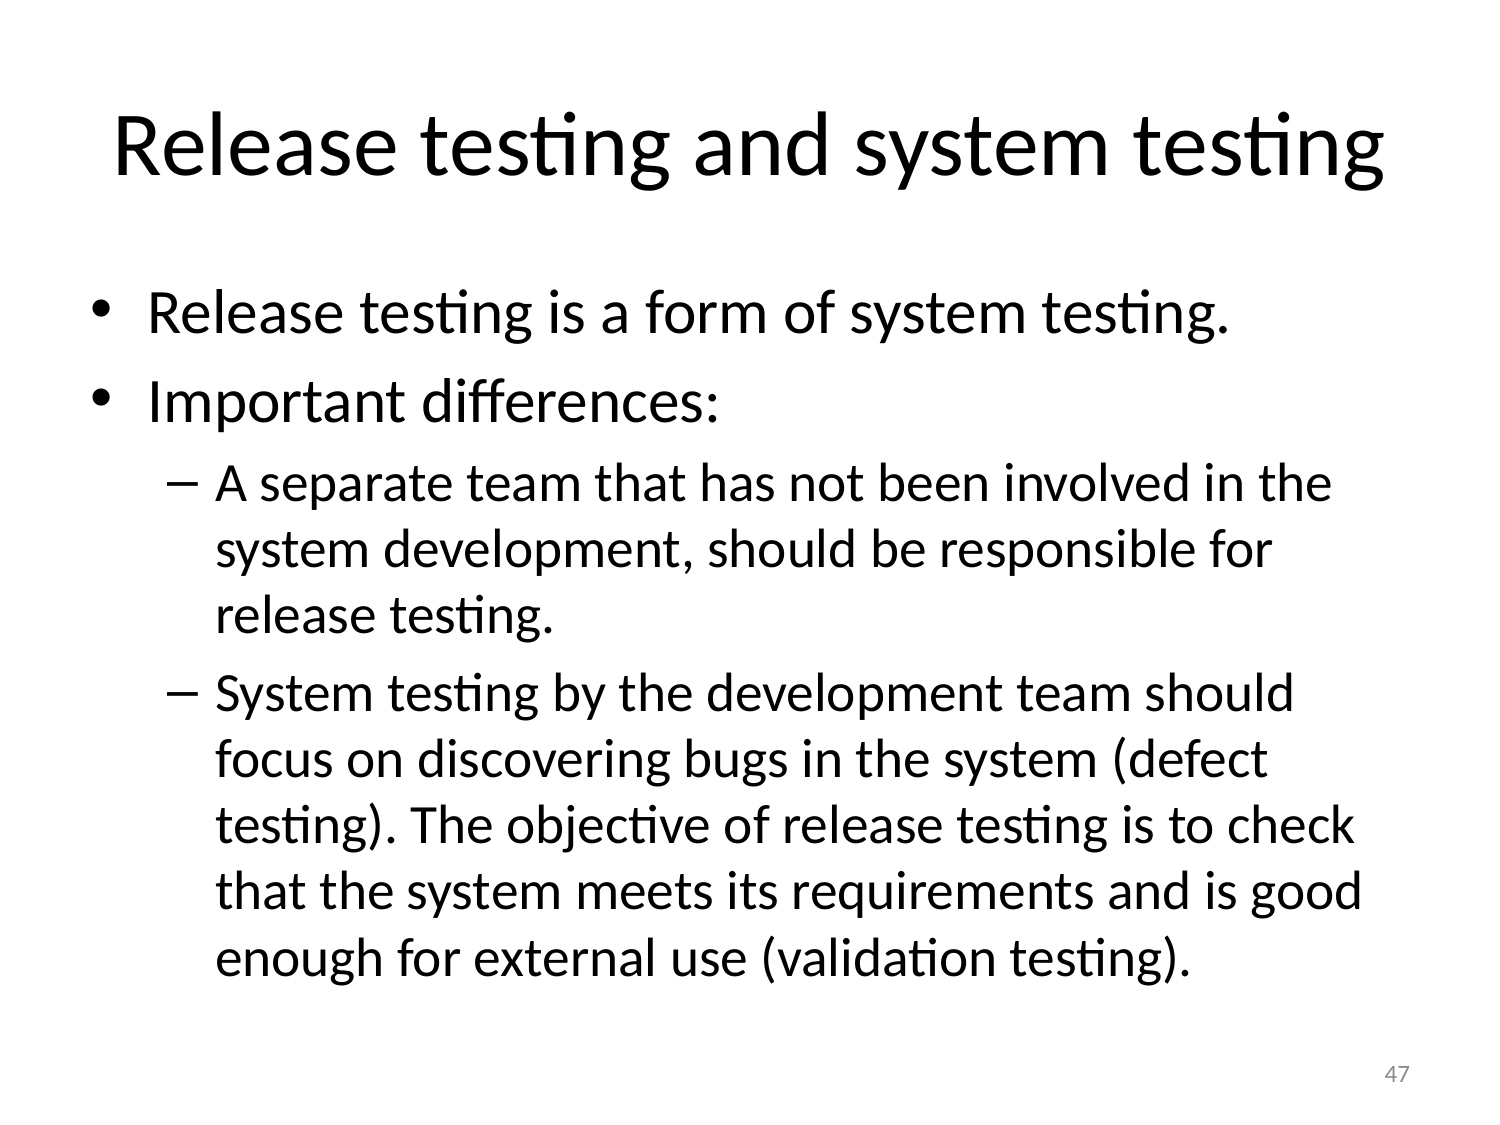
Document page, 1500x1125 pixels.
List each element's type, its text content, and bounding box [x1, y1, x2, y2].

title Release testing and system testing [75, 45, 1425, 233]
list Release testing is a form of system testing. Important differences: A separate team that has not been involved in the system development, should be responsible for release testing. System testing by the development team should focus on discovering bugs in the system (defect testing). The objective of release testing is to check that the system meets its requirements and is good enough for external use (validation testing). [75, 262, 1425, 1005]
slide_number 47 [1074, 1042, 1425, 1103]
